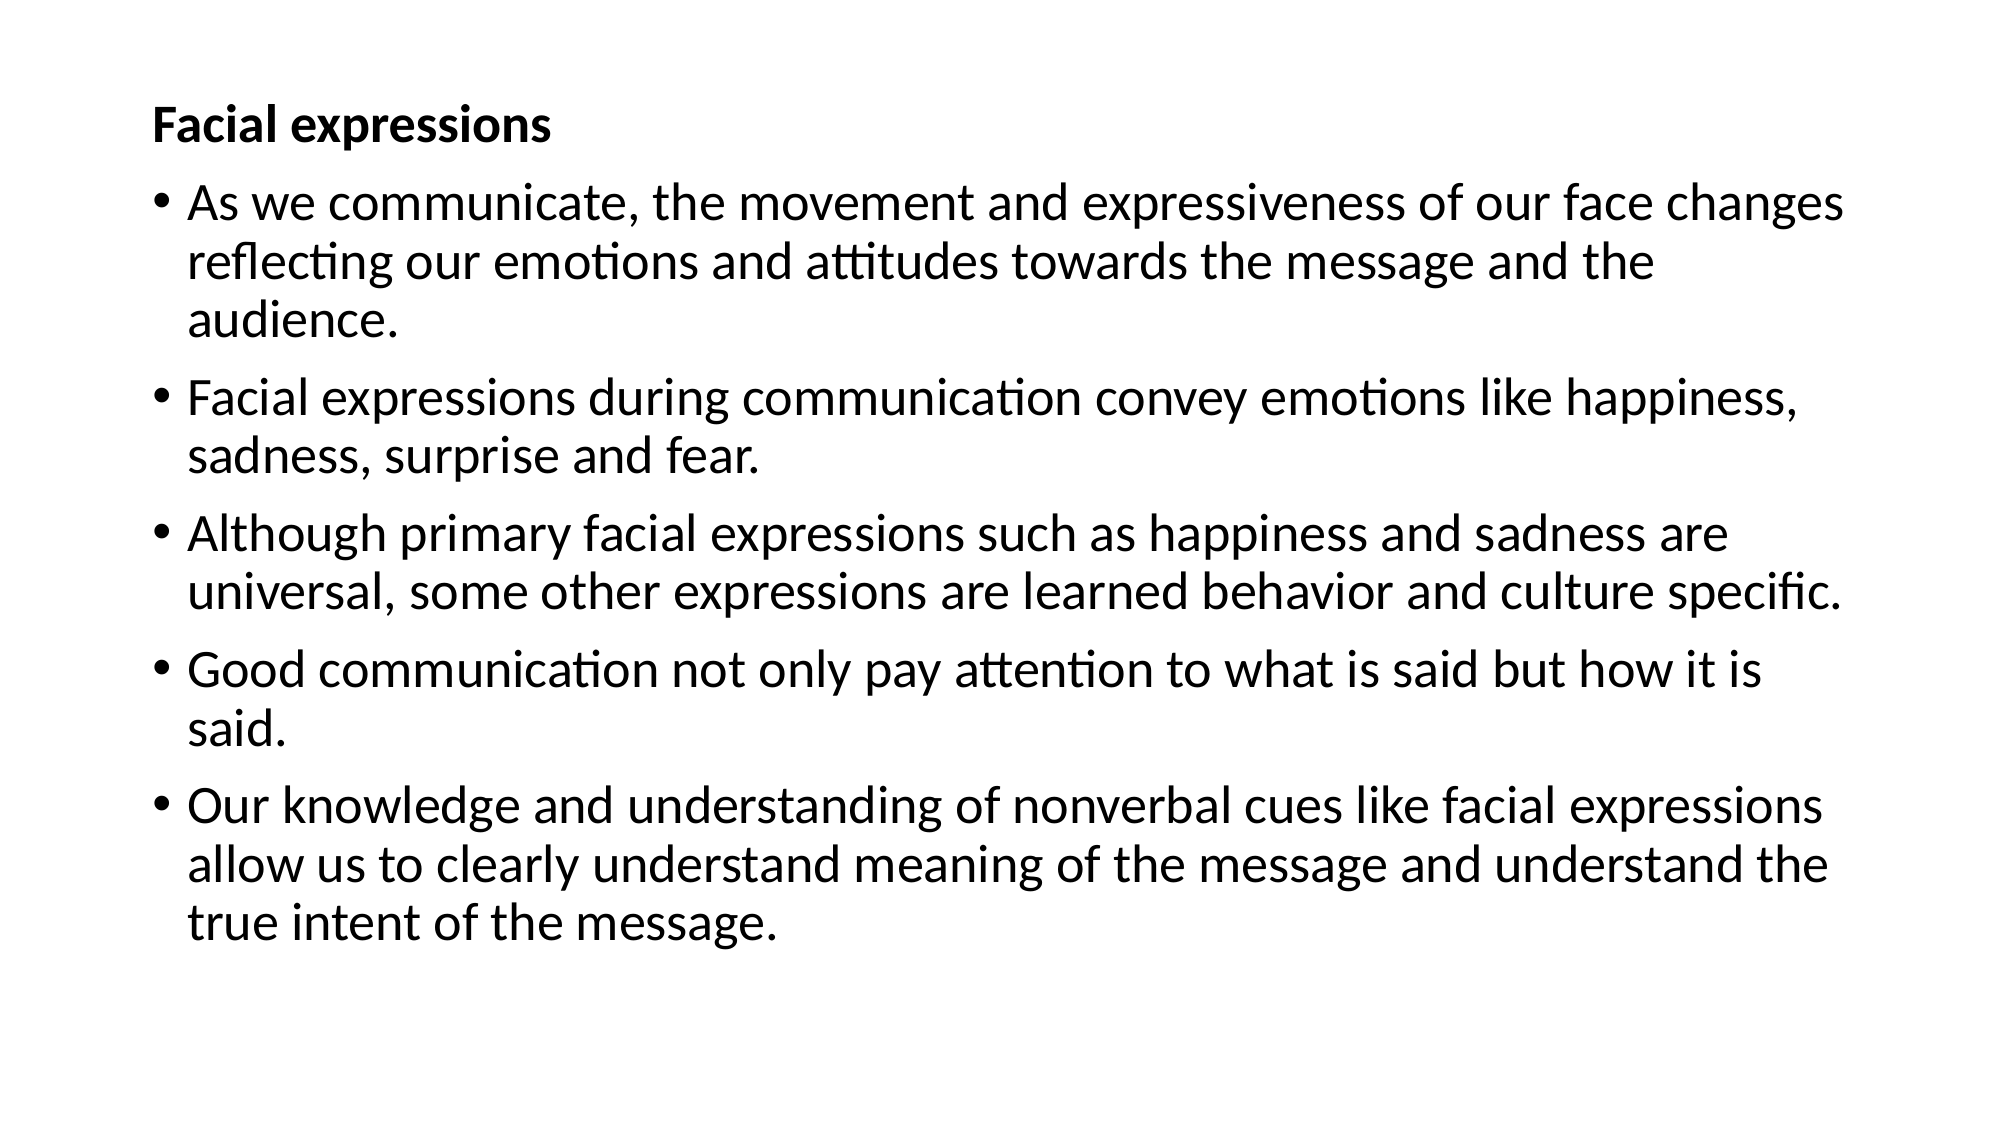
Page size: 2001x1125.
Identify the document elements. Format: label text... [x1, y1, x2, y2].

list Facial expressions As we communicate, the movement and expressiveness of our face changes reflecting our emotions and attitudes towards the message and the audience. Facial expressions during communication convey emotions like happiness, sadness, surprise and fear. Although primary facial expressions such as happiness and sadness are universal, some other expressions are learned behavior and culture specific. Good communication not only pay attention to what is said but how it is said. Our knowledge and understanding of nonverbal cues like facial expressions allow us to clearly understand meaning of the message and understand the true intent of the message. [137, 88, 1863, 1014]
